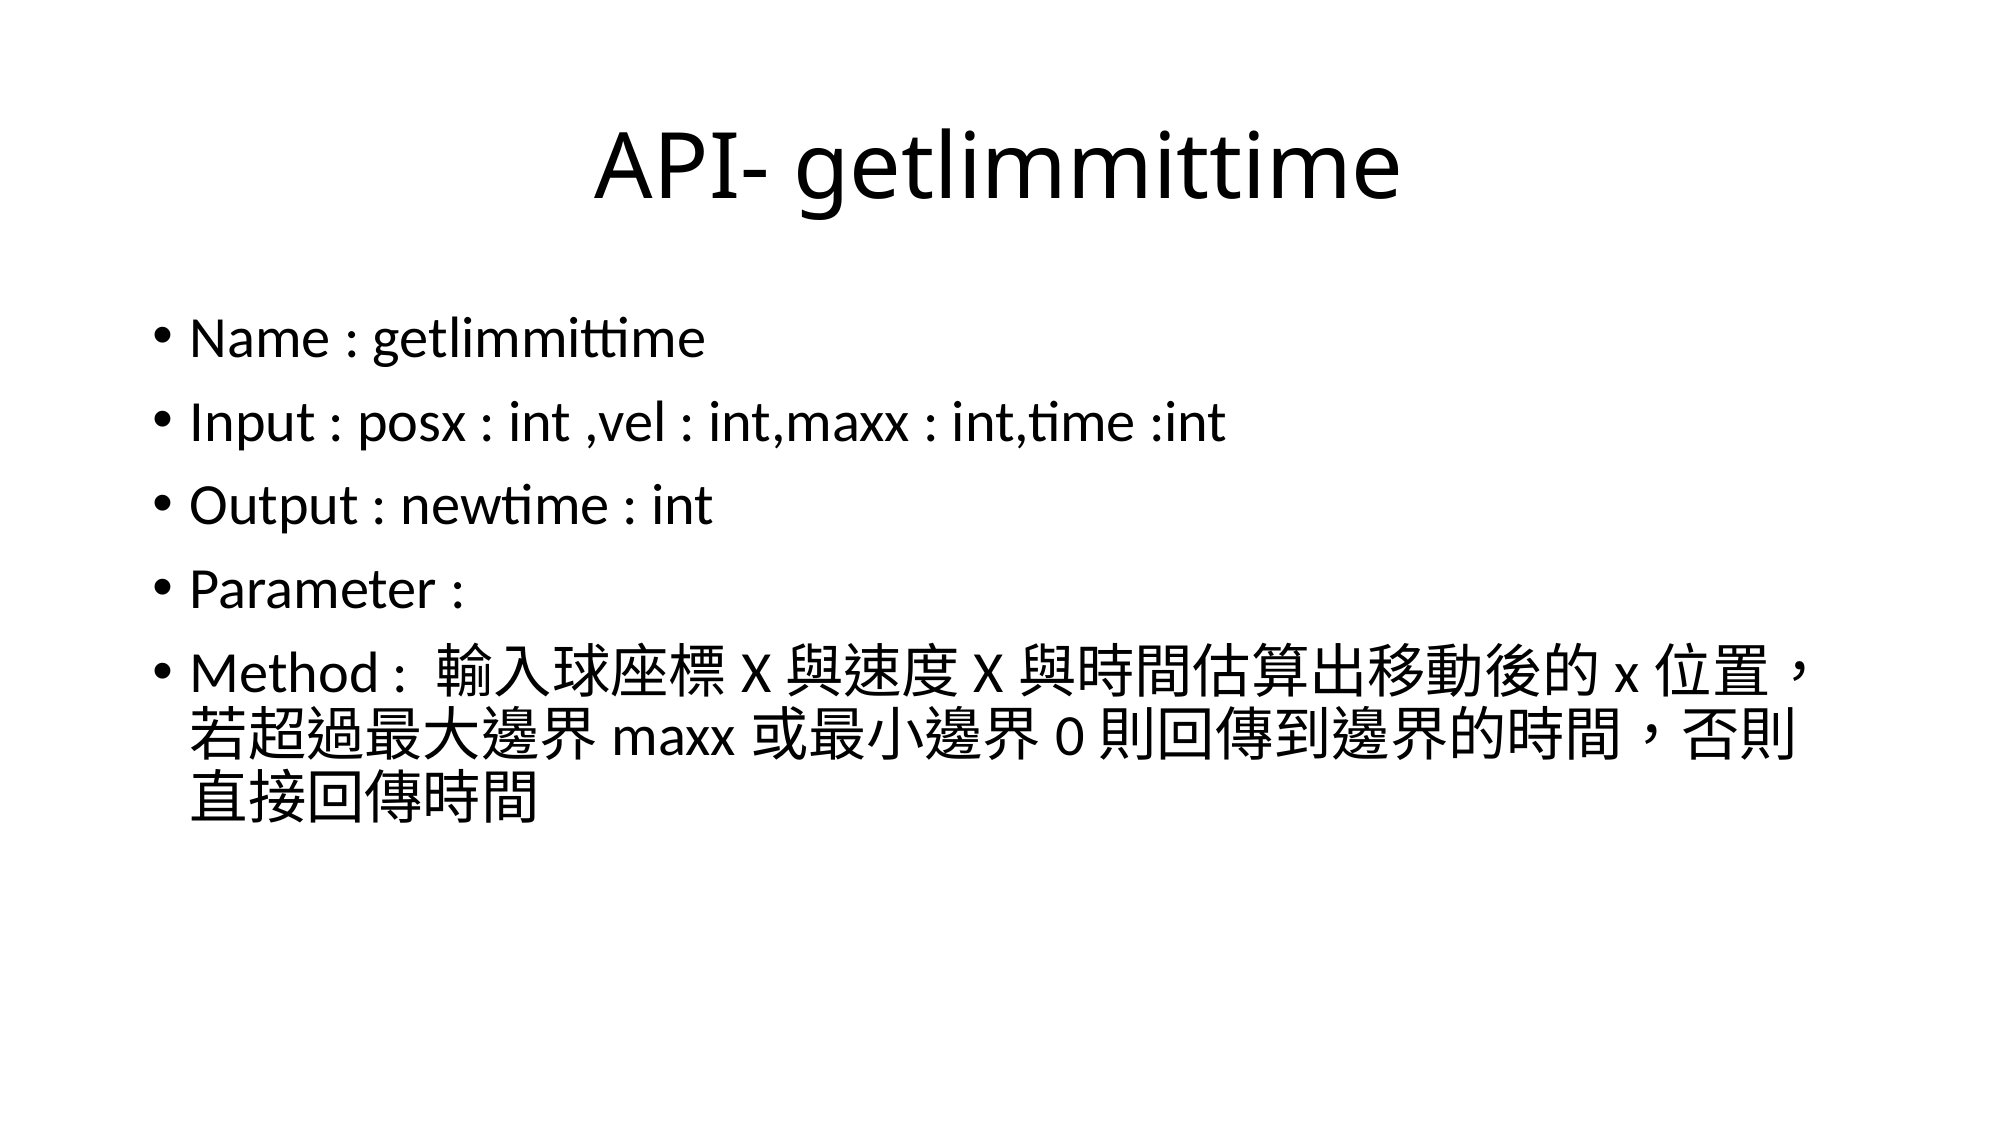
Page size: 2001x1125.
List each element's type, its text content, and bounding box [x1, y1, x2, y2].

title API- getlimmittime [137, 59, 1863, 278]
list Name : getlimmittime Input : posx : int ,vel : int,maxx : int,time :int Output : newtime : int Parameter : Method : 輸入球座標X與速度X與時間估算出移動後的x位置，若超過最大邊界maxx或最小邊界0則回傳到邊界的時間，否則直接回傳時間 [137, 299, 1863, 1014]
